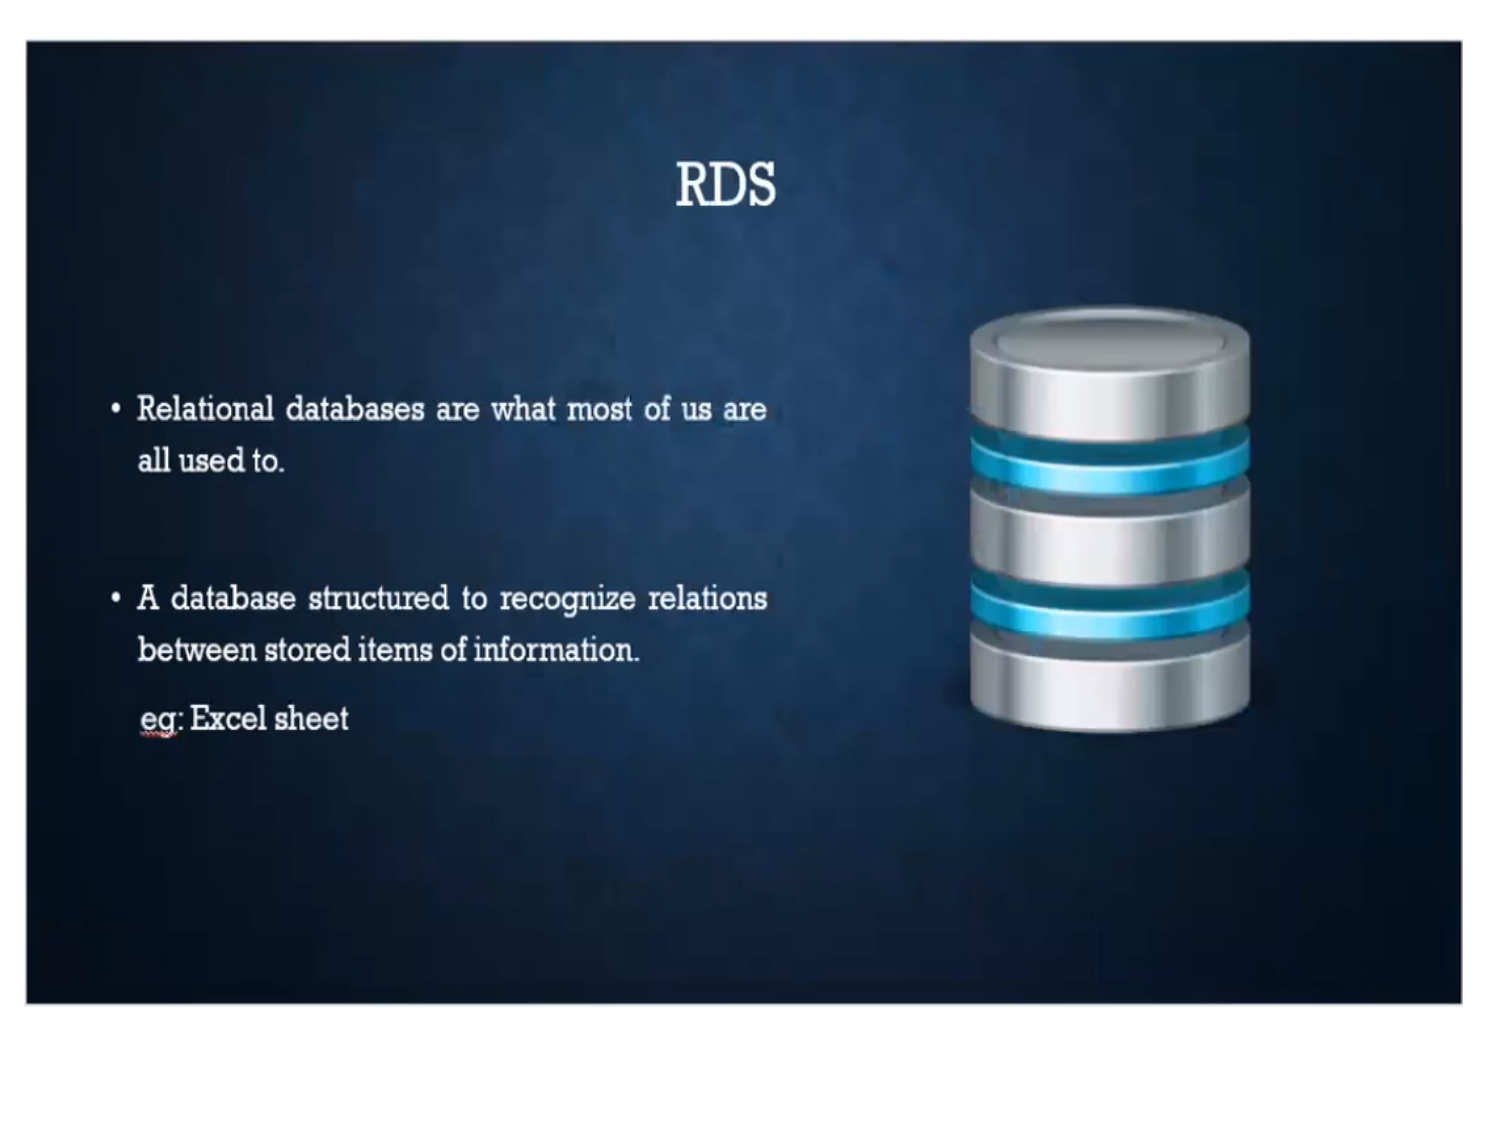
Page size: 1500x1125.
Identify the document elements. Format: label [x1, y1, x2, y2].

picture [24, 37, 1463, 1007]
